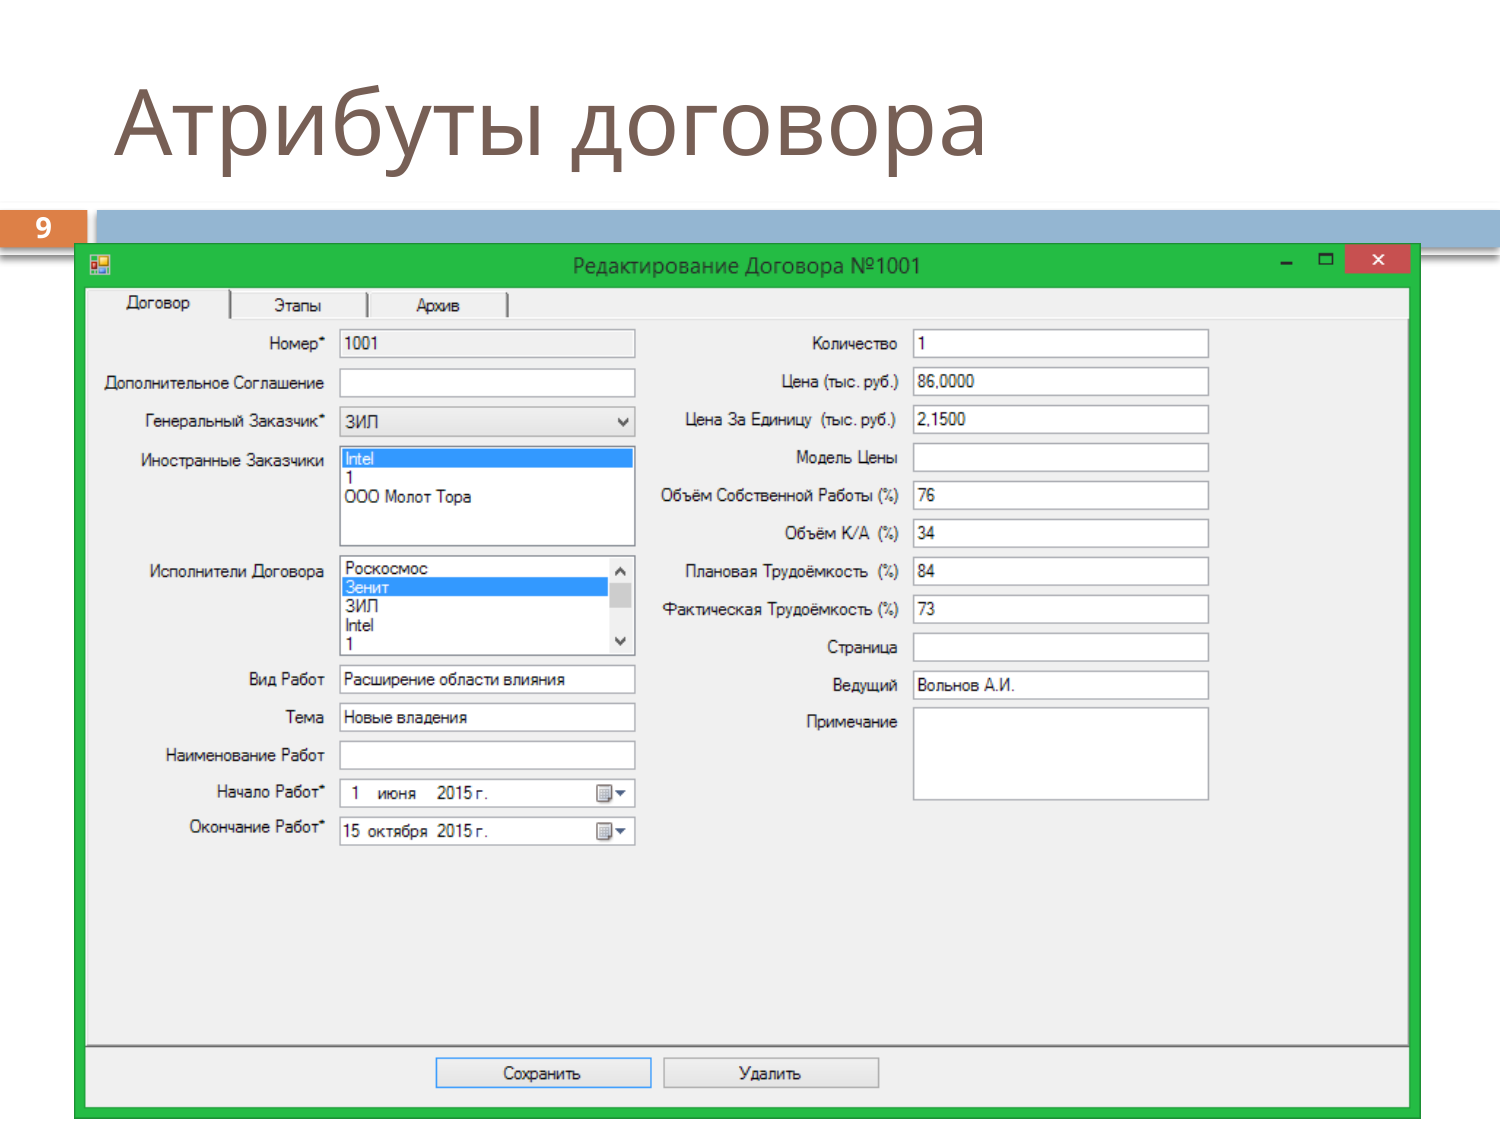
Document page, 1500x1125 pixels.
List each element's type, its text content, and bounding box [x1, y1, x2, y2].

title Атрибуты договора [99, 37, 1438, 200]
slide_number 9 [0, 208, 88, 249]
picture [74, 243, 1421, 1120]
